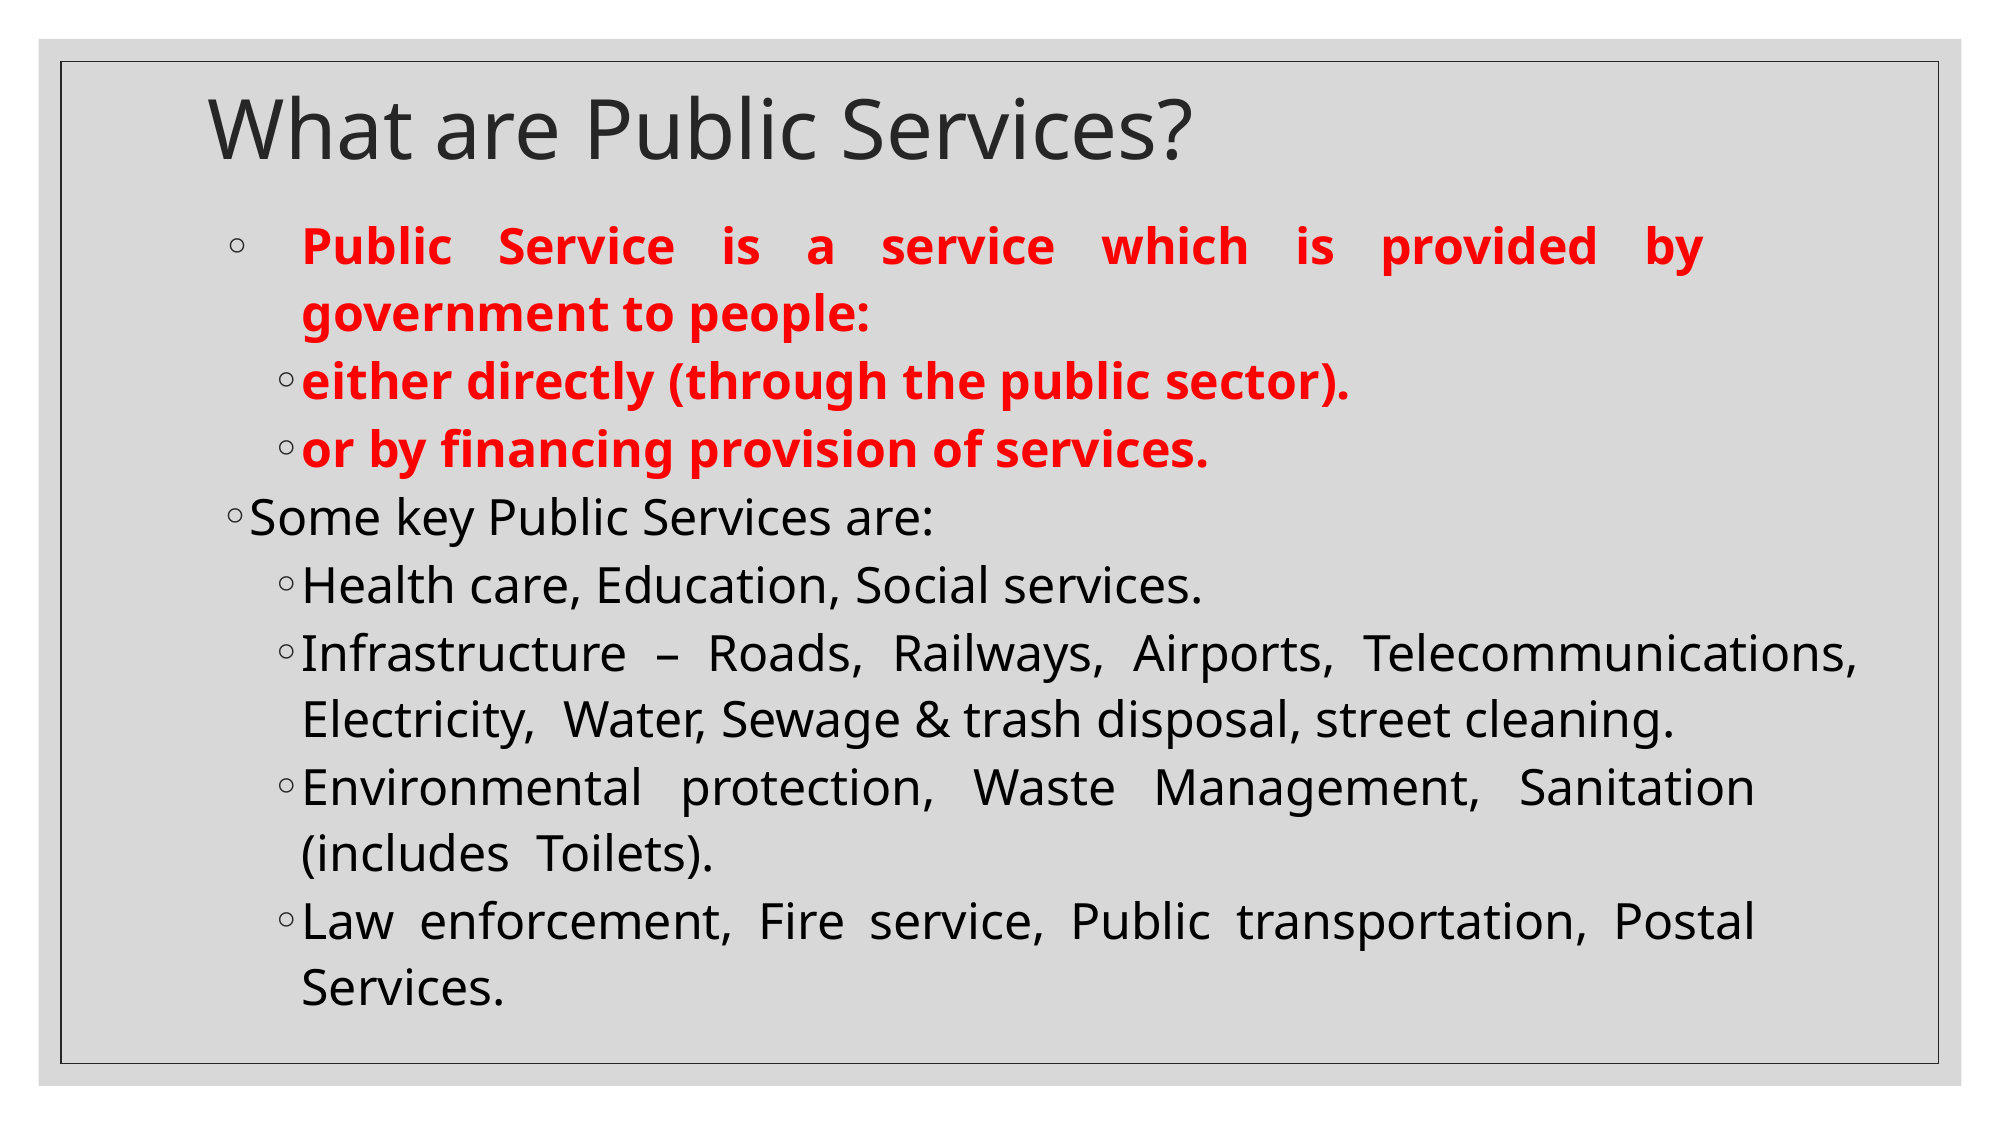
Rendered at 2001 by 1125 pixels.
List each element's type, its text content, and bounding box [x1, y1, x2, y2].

title What are Public Services? [205, 36, 1875, 201]
list Public Service is a service which is provided by government to people: either directly (through the public sector). or by financing provision of services. Some key Public Services are: Health care, Education, Social services. Infrastructure – Roads, Railways, Airports, Telecommunications, Electricity, Water, Sewage & trash disposal, street cleaning. Environmental protection, Waste Management, Sanitation (includes Toilets). Law enforcement, Fire service, Public transportation, Postal Services. [205, 201, 1875, 965]
